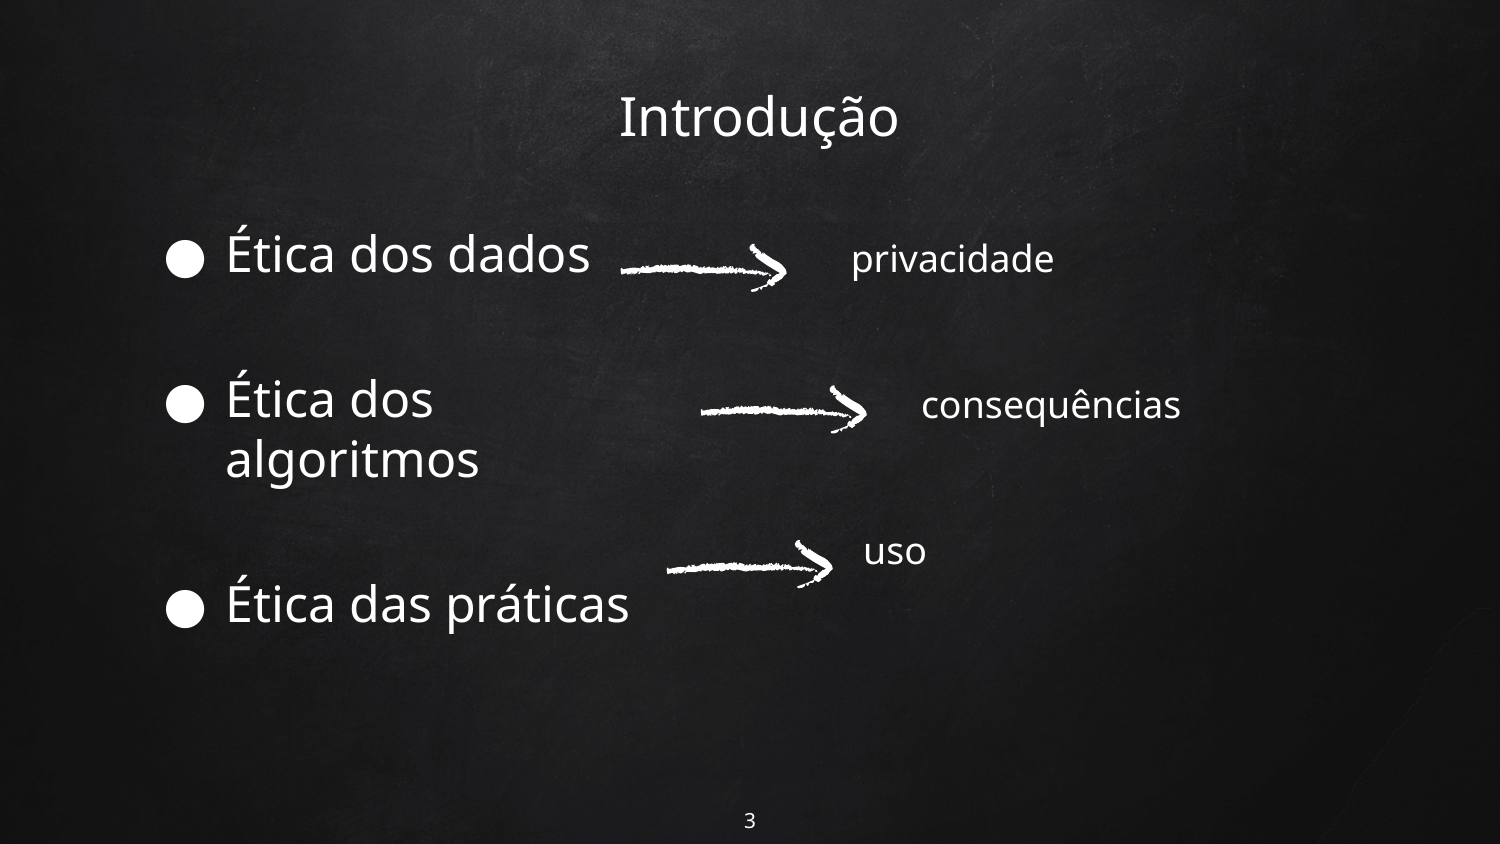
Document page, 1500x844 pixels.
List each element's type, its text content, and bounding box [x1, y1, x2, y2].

text_box Ética dos dados Ética dos algoritmos Ética das práticas [135, 207, 699, 570]
picture [0, 0, 1500, 844]
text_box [701, 382, 868, 431]
text_box consequências [887, 365, 1216, 478]
slide_number ‹#› [705, 792, 795, 844]
text_box privacidade [835, 219, 1399, 333]
text_box uso [848, 511, 1177, 624]
title Introdução [8, 67, 1500, 208]
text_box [666, 538, 834, 587]
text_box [620, 240, 788, 289]
